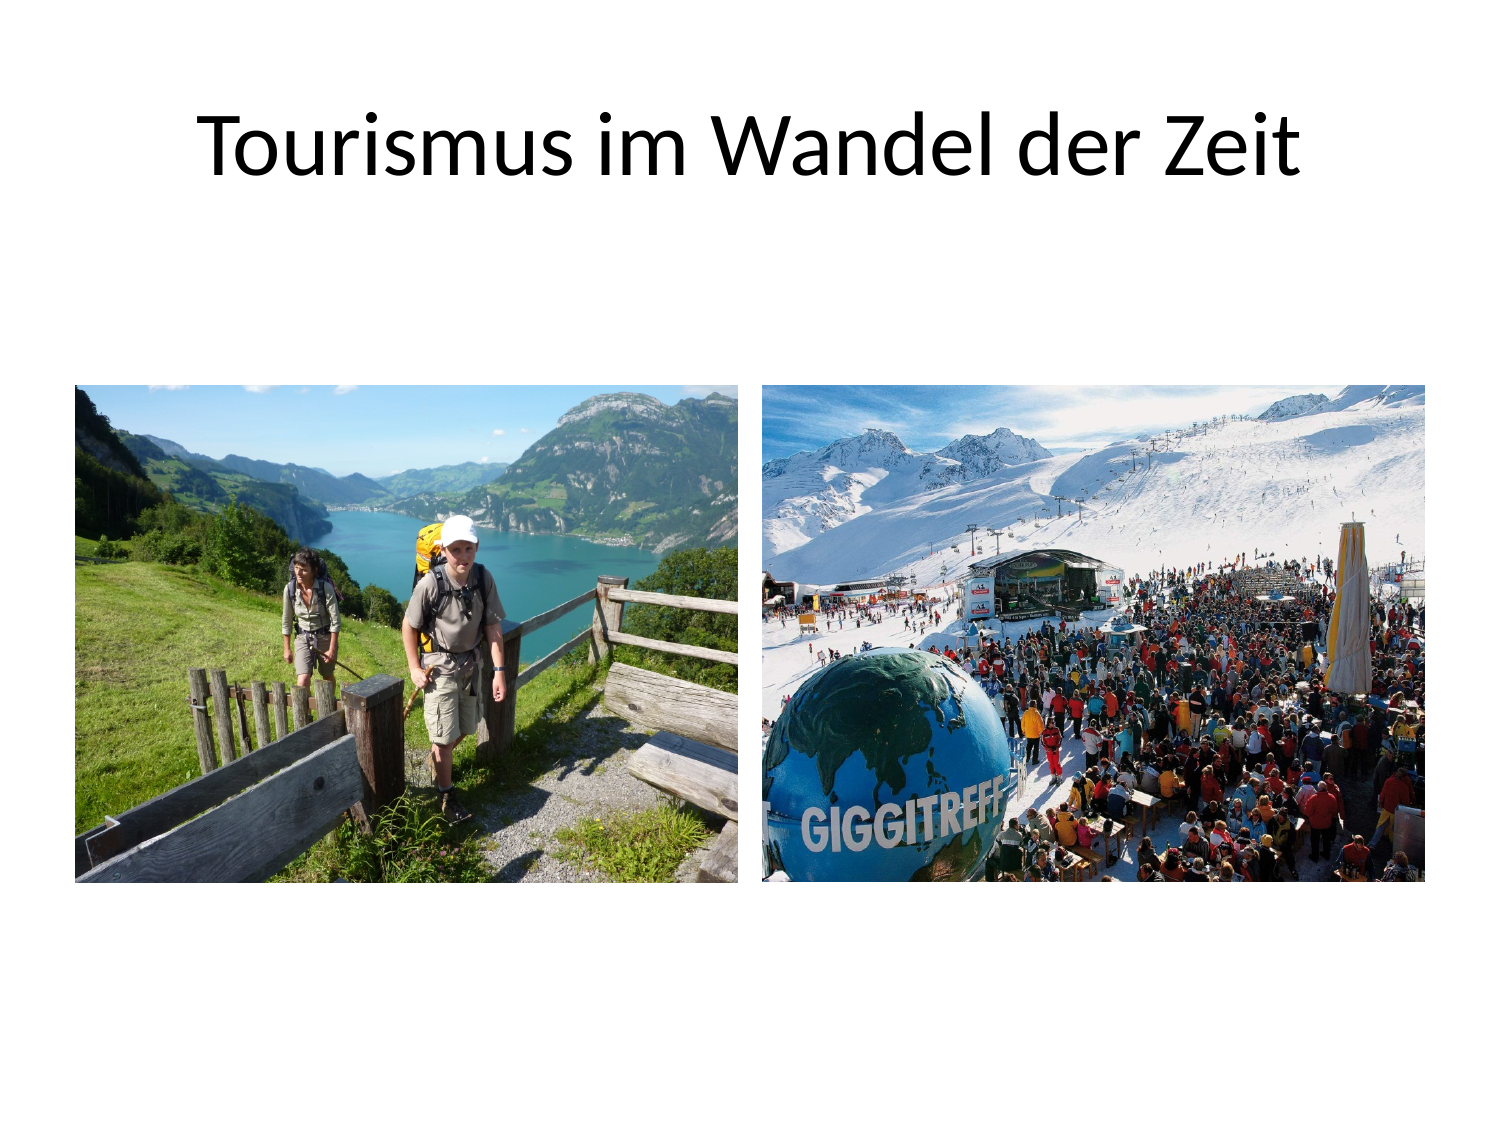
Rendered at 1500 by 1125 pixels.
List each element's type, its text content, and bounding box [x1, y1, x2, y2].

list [74, 384, 738, 883]
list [762, 385, 1426, 882]
title Tourismus im Wandel der Zeit [75, 45, 1425, 233]
